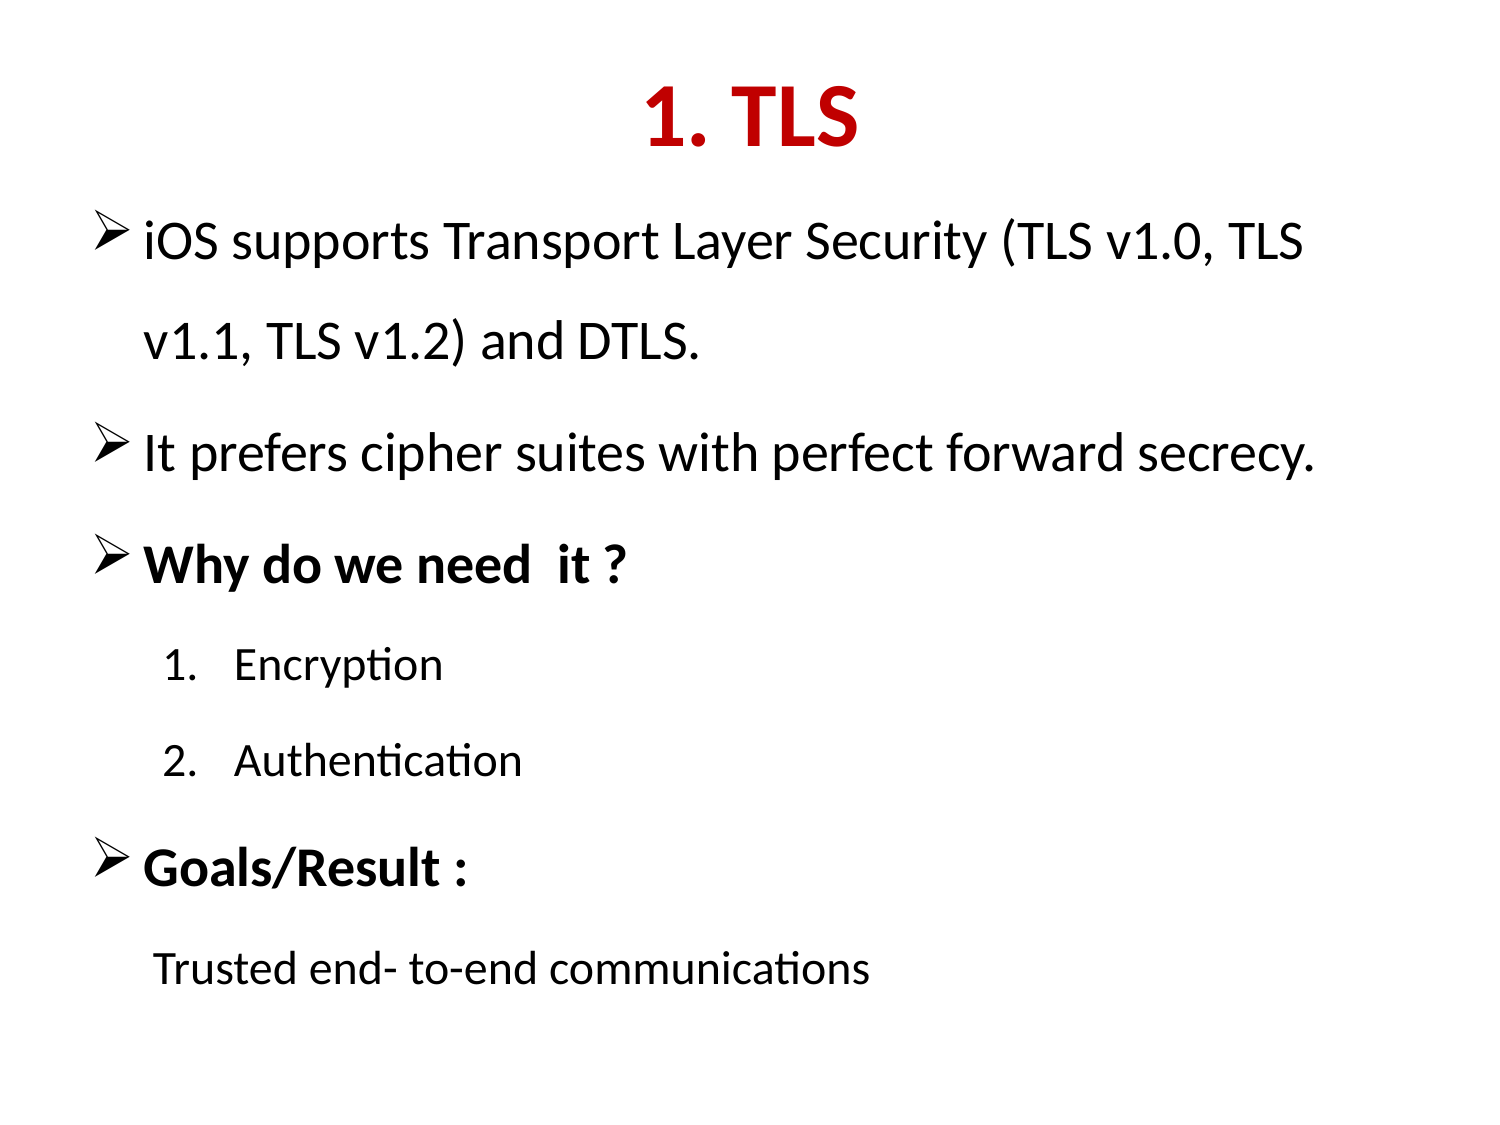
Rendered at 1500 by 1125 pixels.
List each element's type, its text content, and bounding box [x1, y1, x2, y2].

title 1. TLS [75, 45, 1425, 162]
list iOS supports Transport Layer Security (TLS v1.0, TLS v1.1, TLS v1.2) and DTLS. It prefers cipher suites with perfect forward secrecy. Why do we need it ? Encryption Authentication Goals/Result : Trusted end- to-end communications [75, 162, 1425, 1005]
